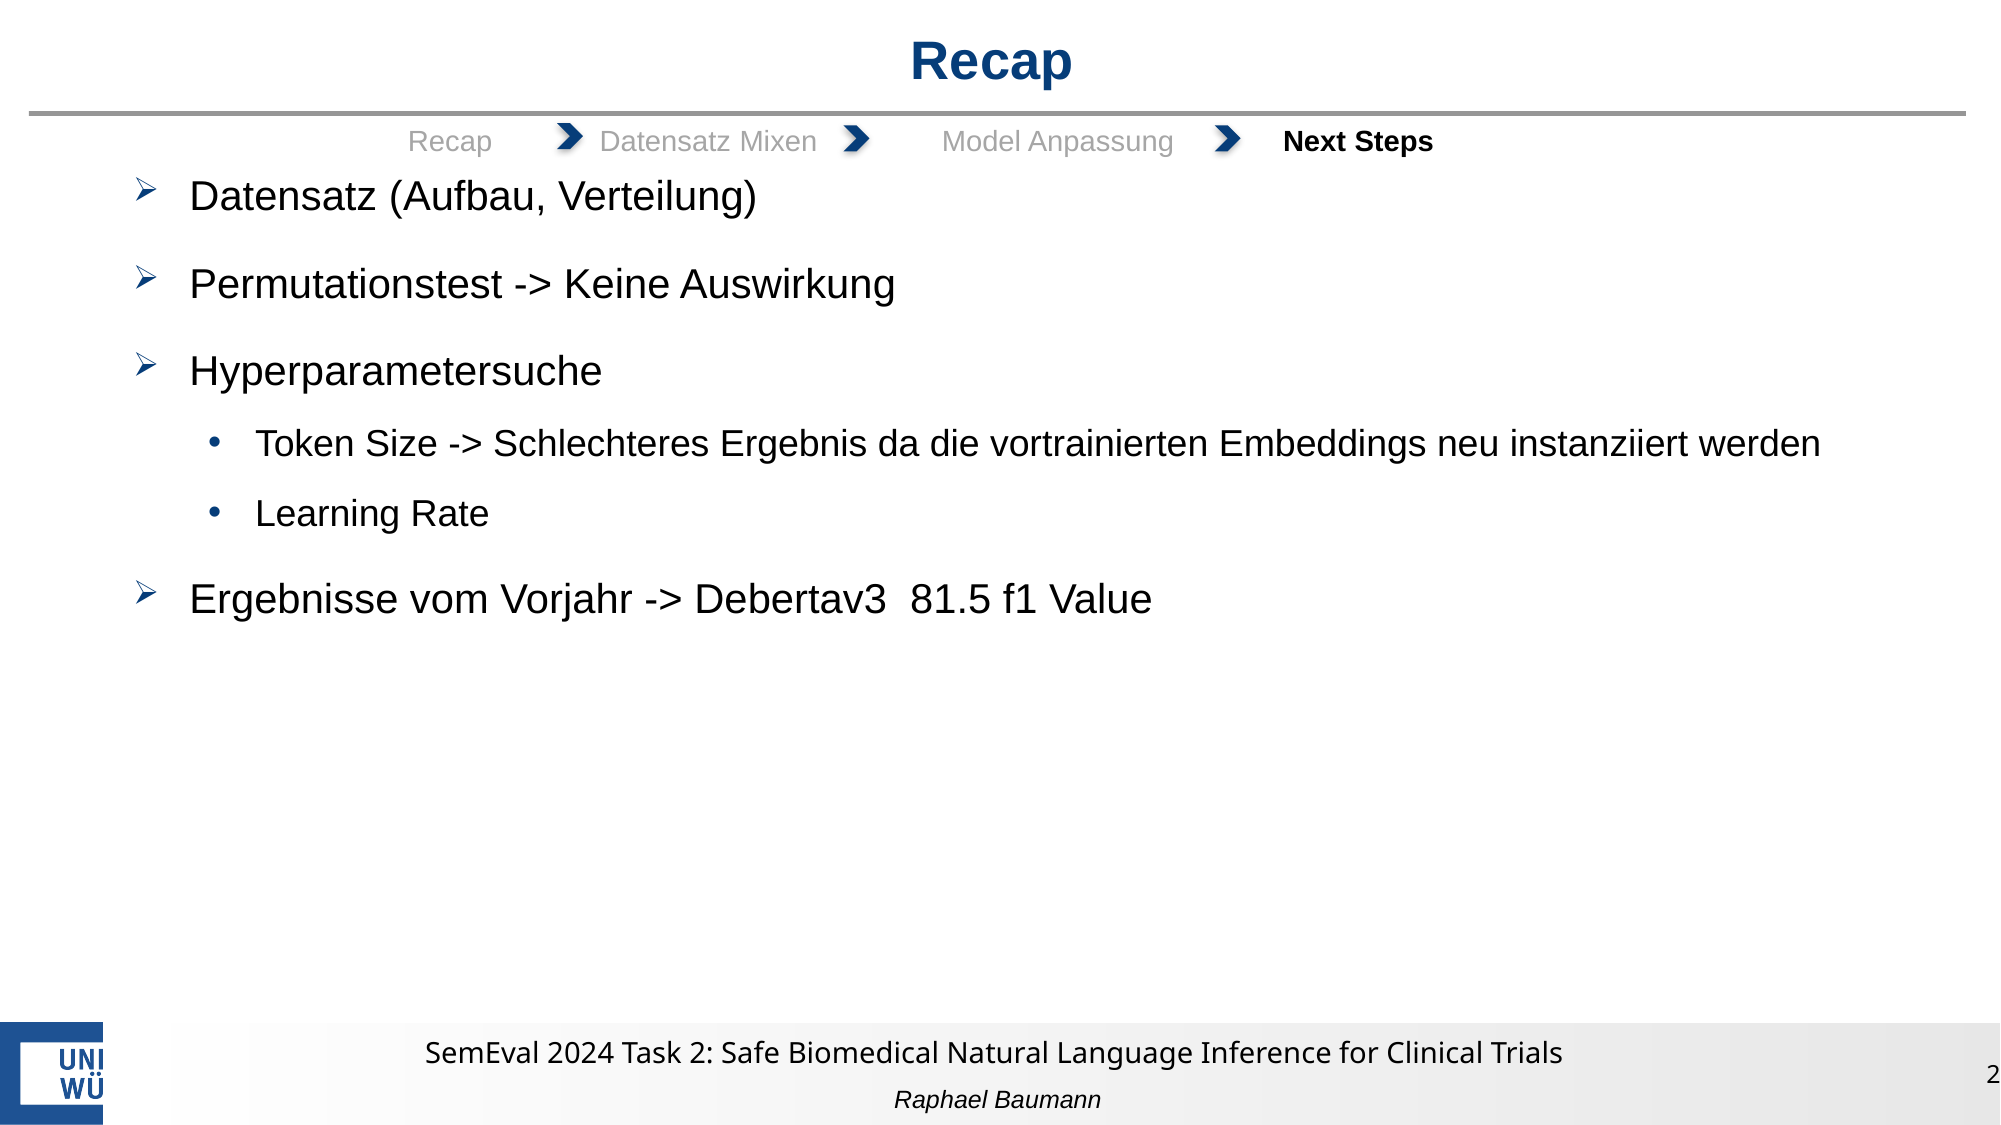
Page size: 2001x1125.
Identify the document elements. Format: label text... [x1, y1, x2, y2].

title Recap [117, 4, 1867, 112]
text_box [1213, 124, 1242, 153]
text_box [842, 124, 870, 153]
text_box Recap Datensatz Mixen Model Anpassung Next Steps [326, 114, 1638, 159]
list Datensatz (Aufbau, Verteilung) Permutationstest -> Keine Auswirkung Hyperparametersuche Token Size -> Schlechteres Ergebnis da die vortrainierten Embeddings neu instanziiert werden Learning Rate Ergebnisse vom Vorjahr -> Debertav3 81.5 f1 Value [117, 161, 1867, 1000]
text_box [556, 122, 584, 150]
picture [0, 1022, 103, 1125]
